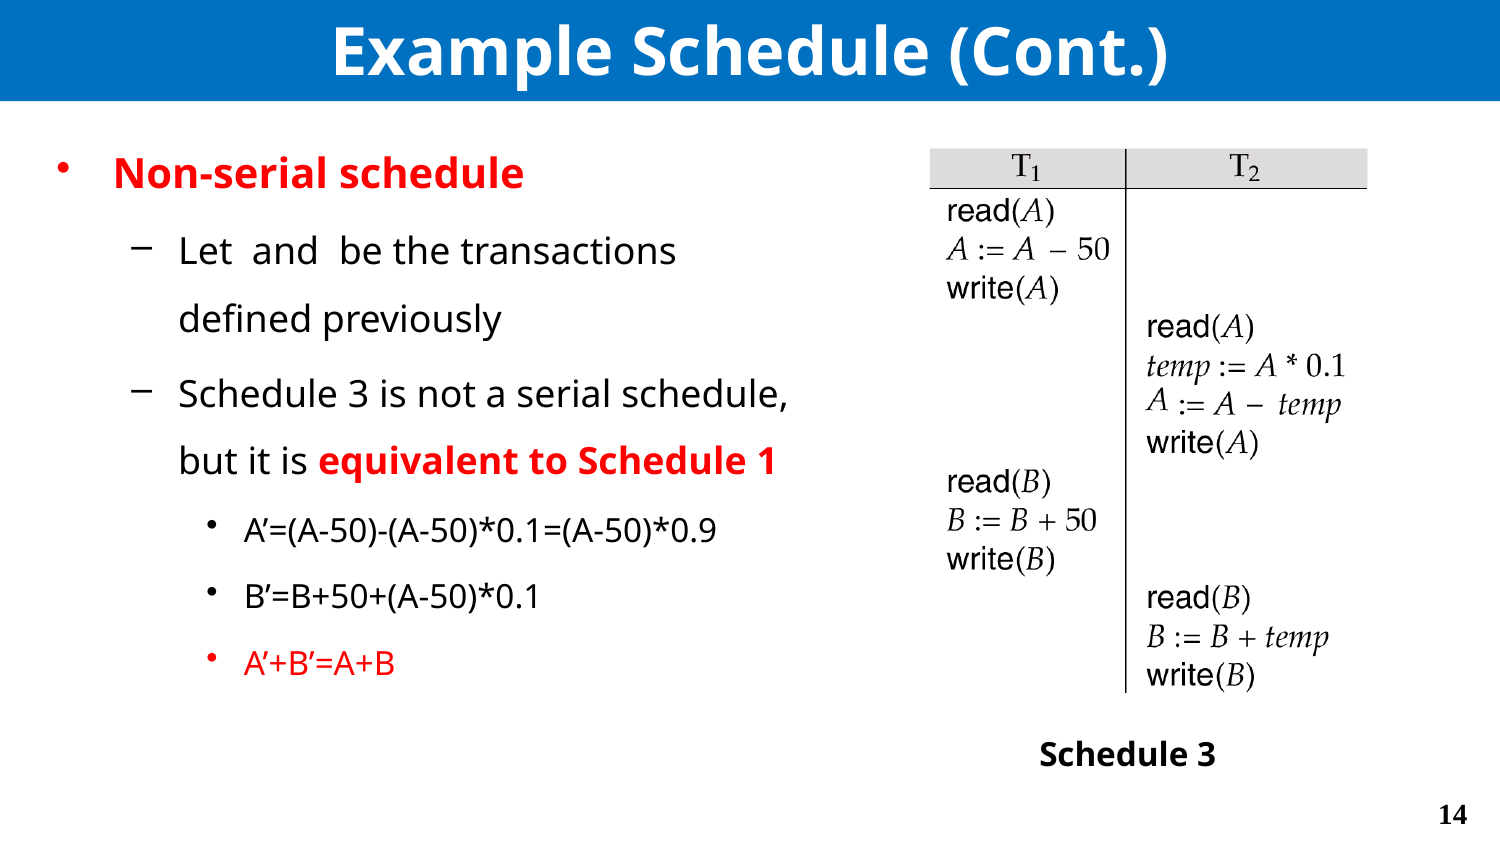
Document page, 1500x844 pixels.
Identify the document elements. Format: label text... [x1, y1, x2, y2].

picture [922, 139, 1377, 705]
title Example Schedule (Cont.) [0, 0, 1500, 102]
text_box Schedule 3 [974, 725, 1282, 781]
